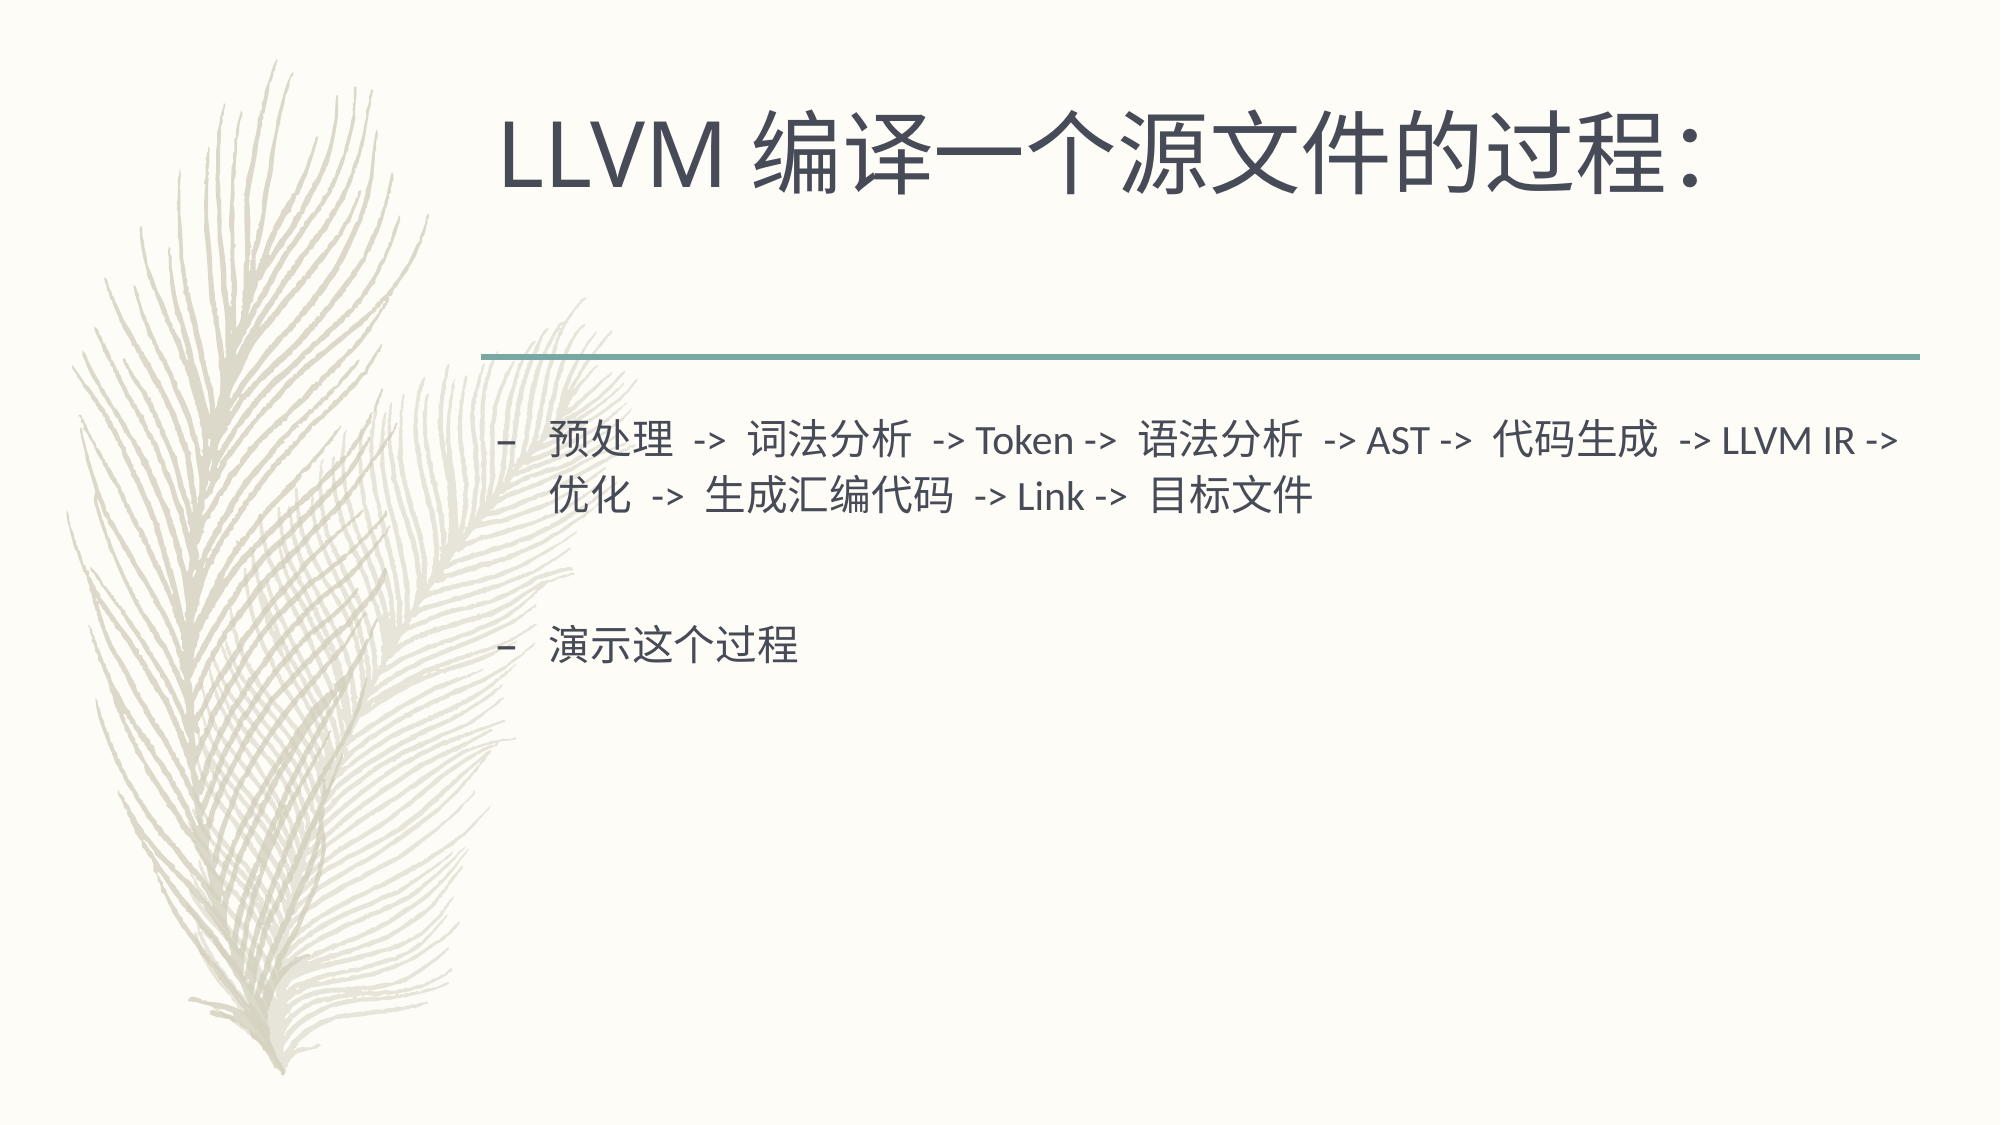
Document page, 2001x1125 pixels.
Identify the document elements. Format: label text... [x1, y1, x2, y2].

title LLVM编译一个源文件的过程： [481, 93, 1920, 350]
list 预处理 -> 词法分析 -> Token -> 语法分析 -> AST -> 代码生成 -> LLVM IR -> 优化 -> 生成汇编代码 -> Link -> 目标文件 演示这个过程 [481, 399, 1920, 999]
